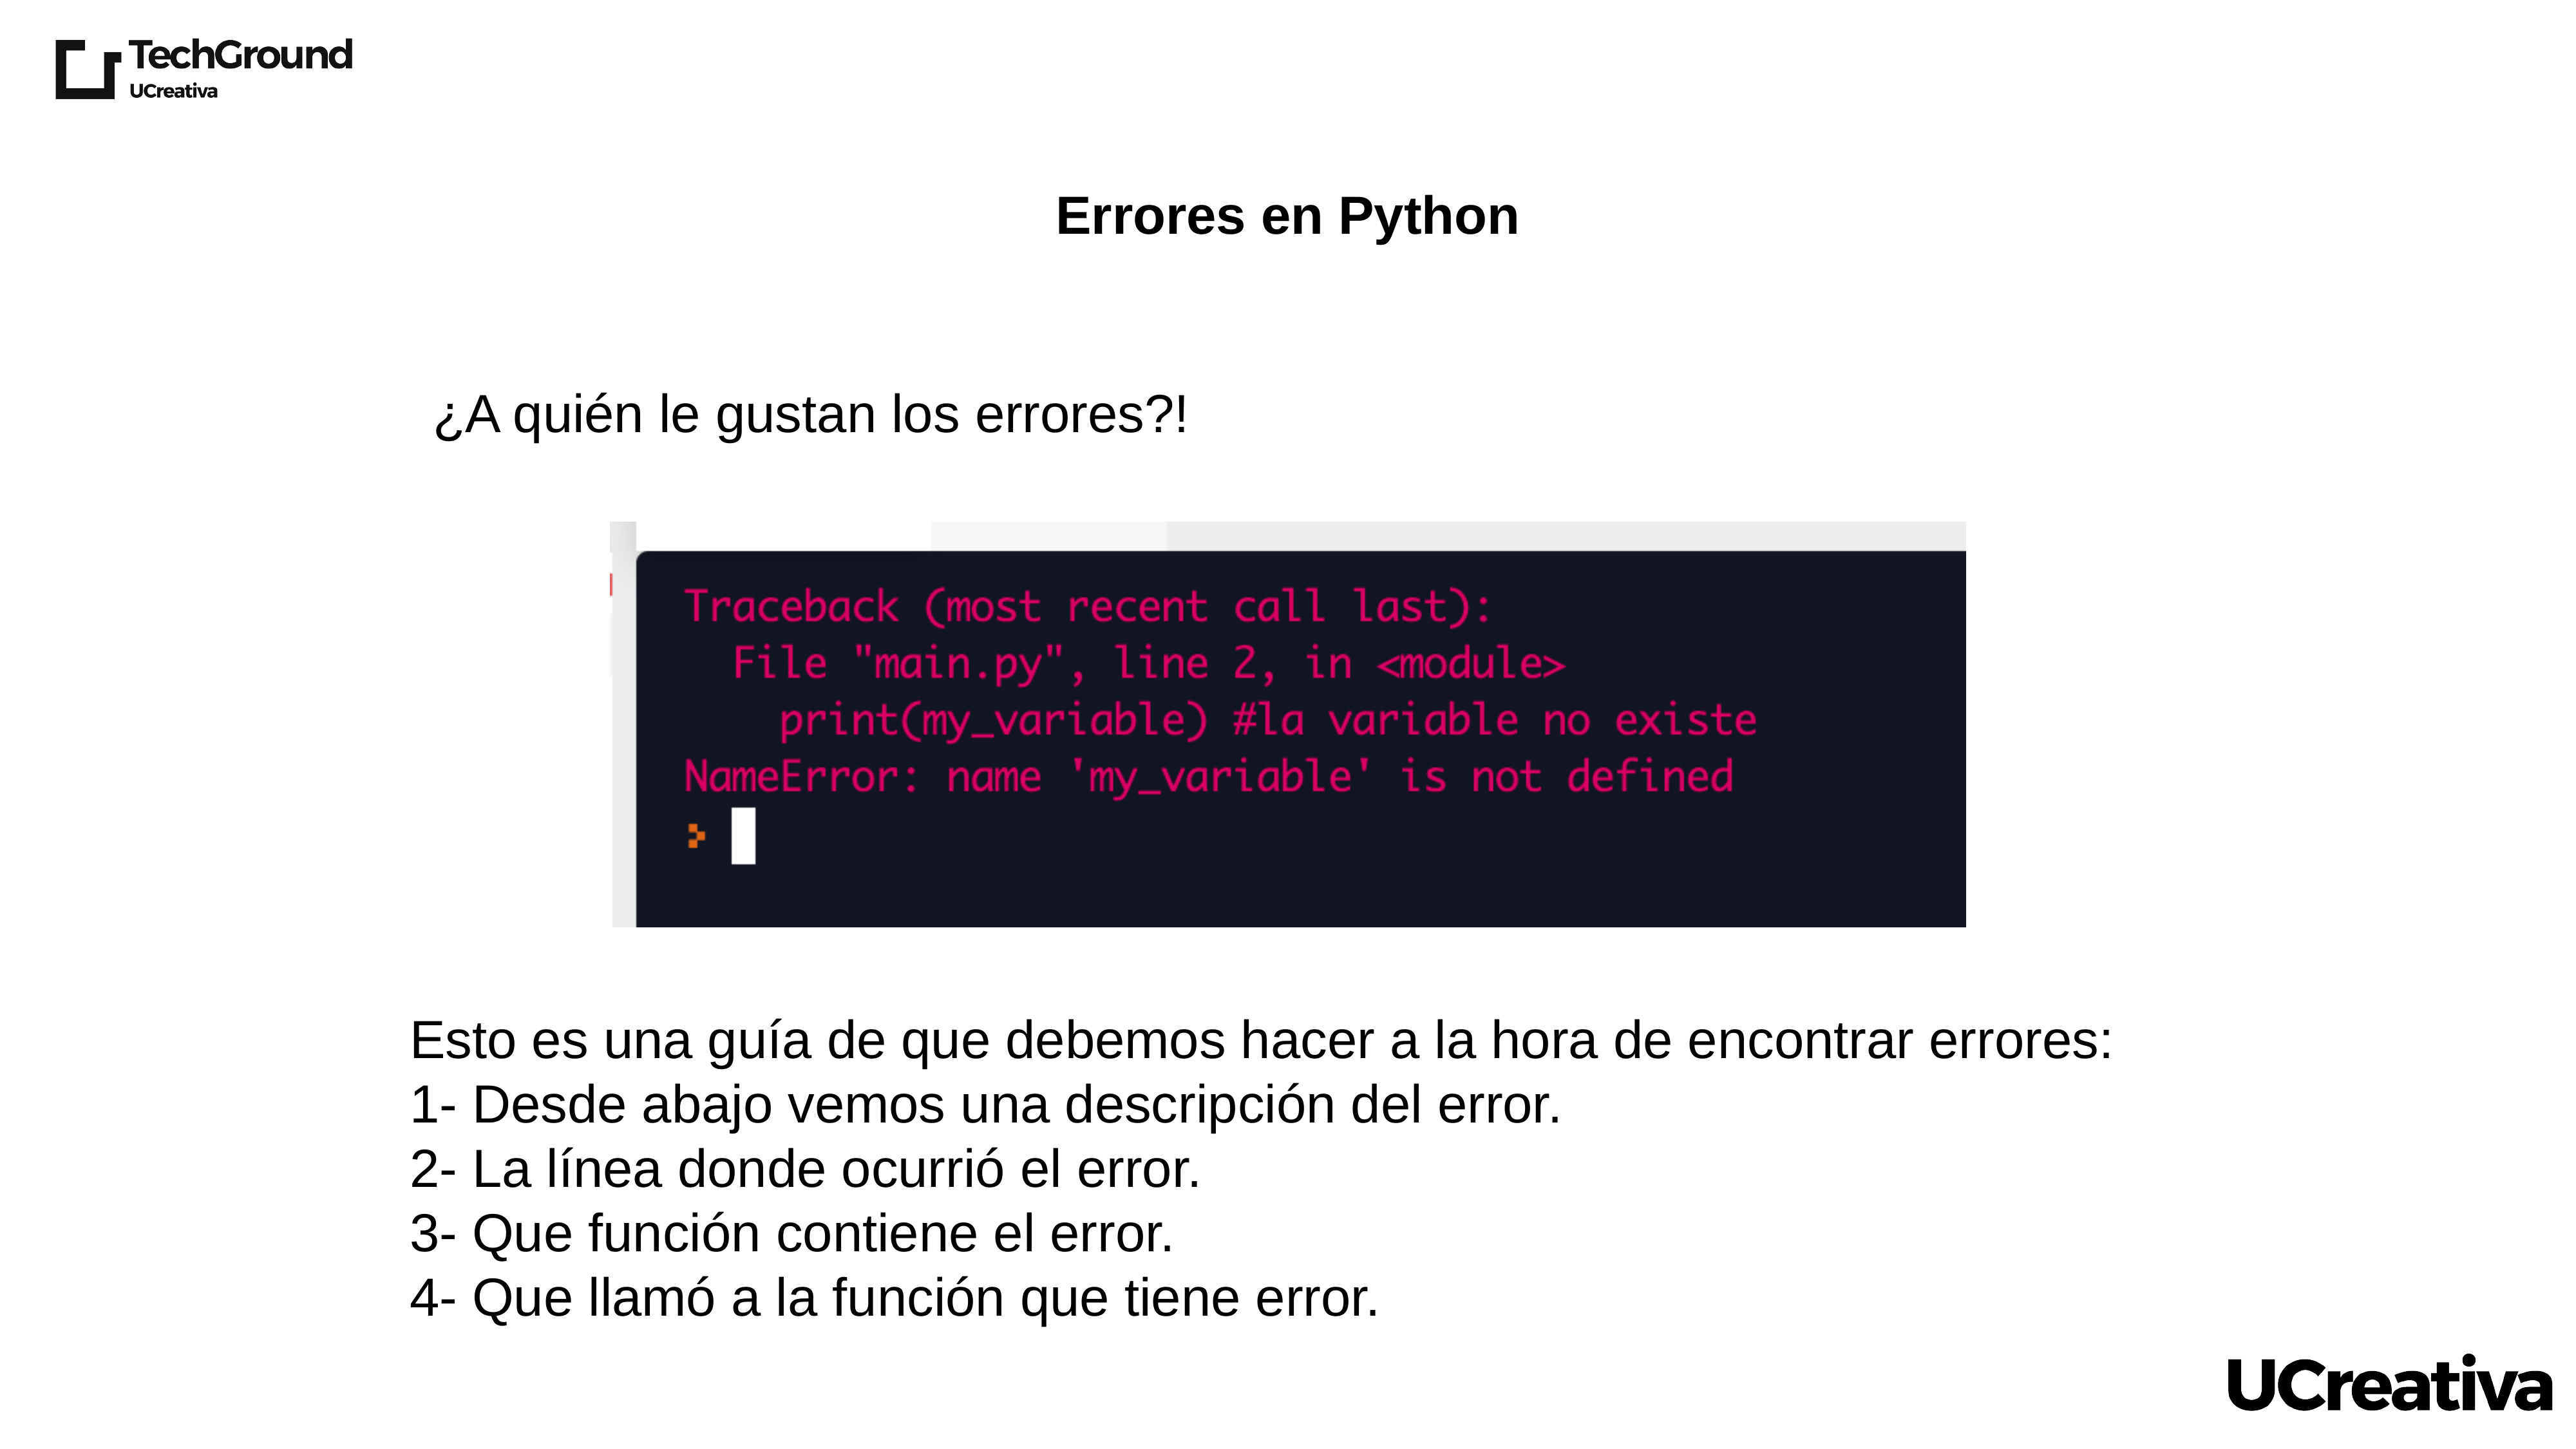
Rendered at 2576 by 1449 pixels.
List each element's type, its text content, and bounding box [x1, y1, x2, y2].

picture [610, 522, 1966, 927]
text_box Errores en Python [283, 175, 2293, 250]
text_box ¿A quién le gustan los errores?! [423, 374, 2199, 448]
picture [2204, 1315, 2576, 1449]
picture [0, 0, 408, 138]
text_box Esto es una guía de que debemos hacer a la hora de encontrar errores: 1- Desde abajo vemos una descripción del error. 2- La línea donde ocurrió el error. 3- Que función contiene el error. 4- Que llamó a la función que tiene error. [400, 999, 2176, 1332]
